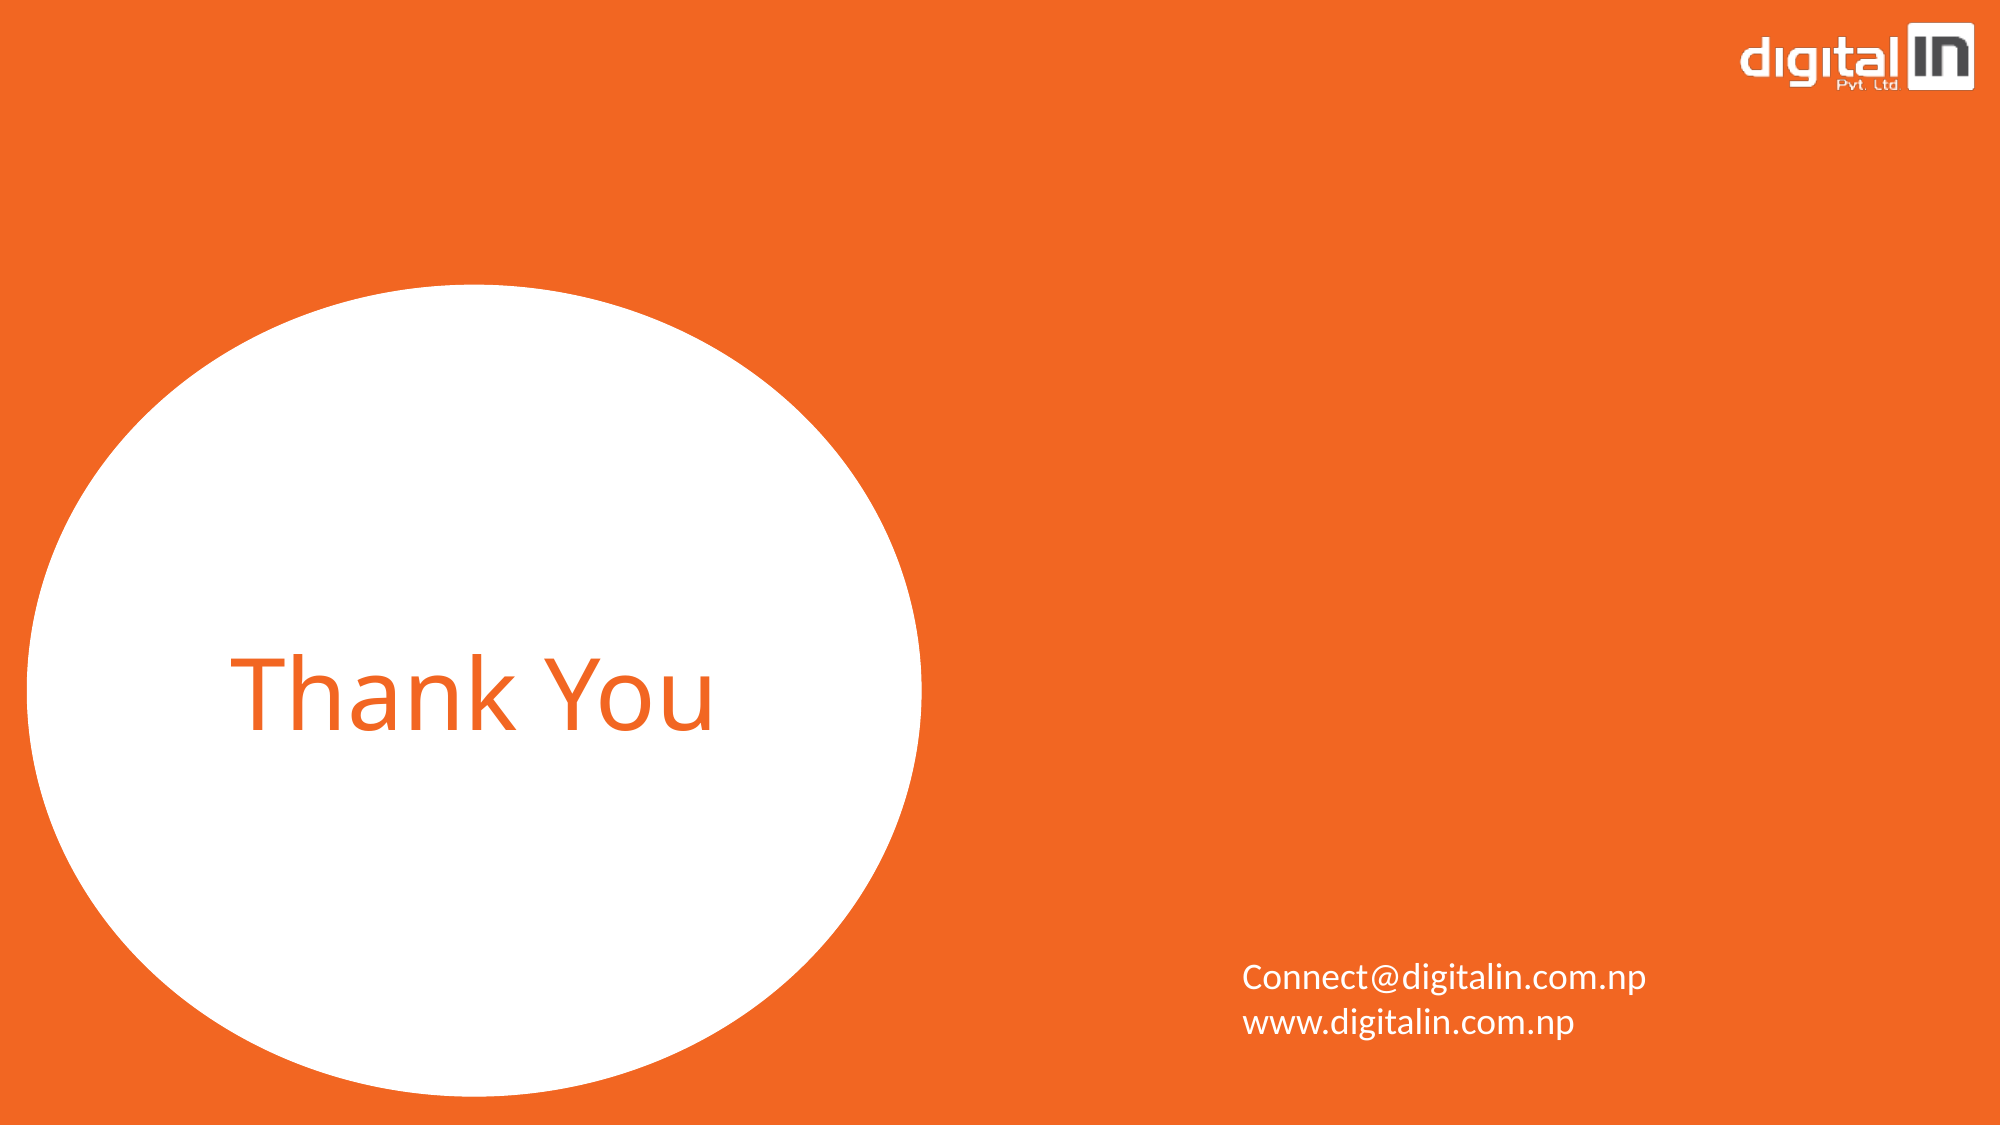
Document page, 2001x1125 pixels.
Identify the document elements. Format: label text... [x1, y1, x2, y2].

picture [1716, 0, 2000, 119]
text_box Connect@digitalin.com.np www.digitalin.com.np [1227, 944, 1717, 1095]
text_box Thank You [26, 284, 922, 1097]
